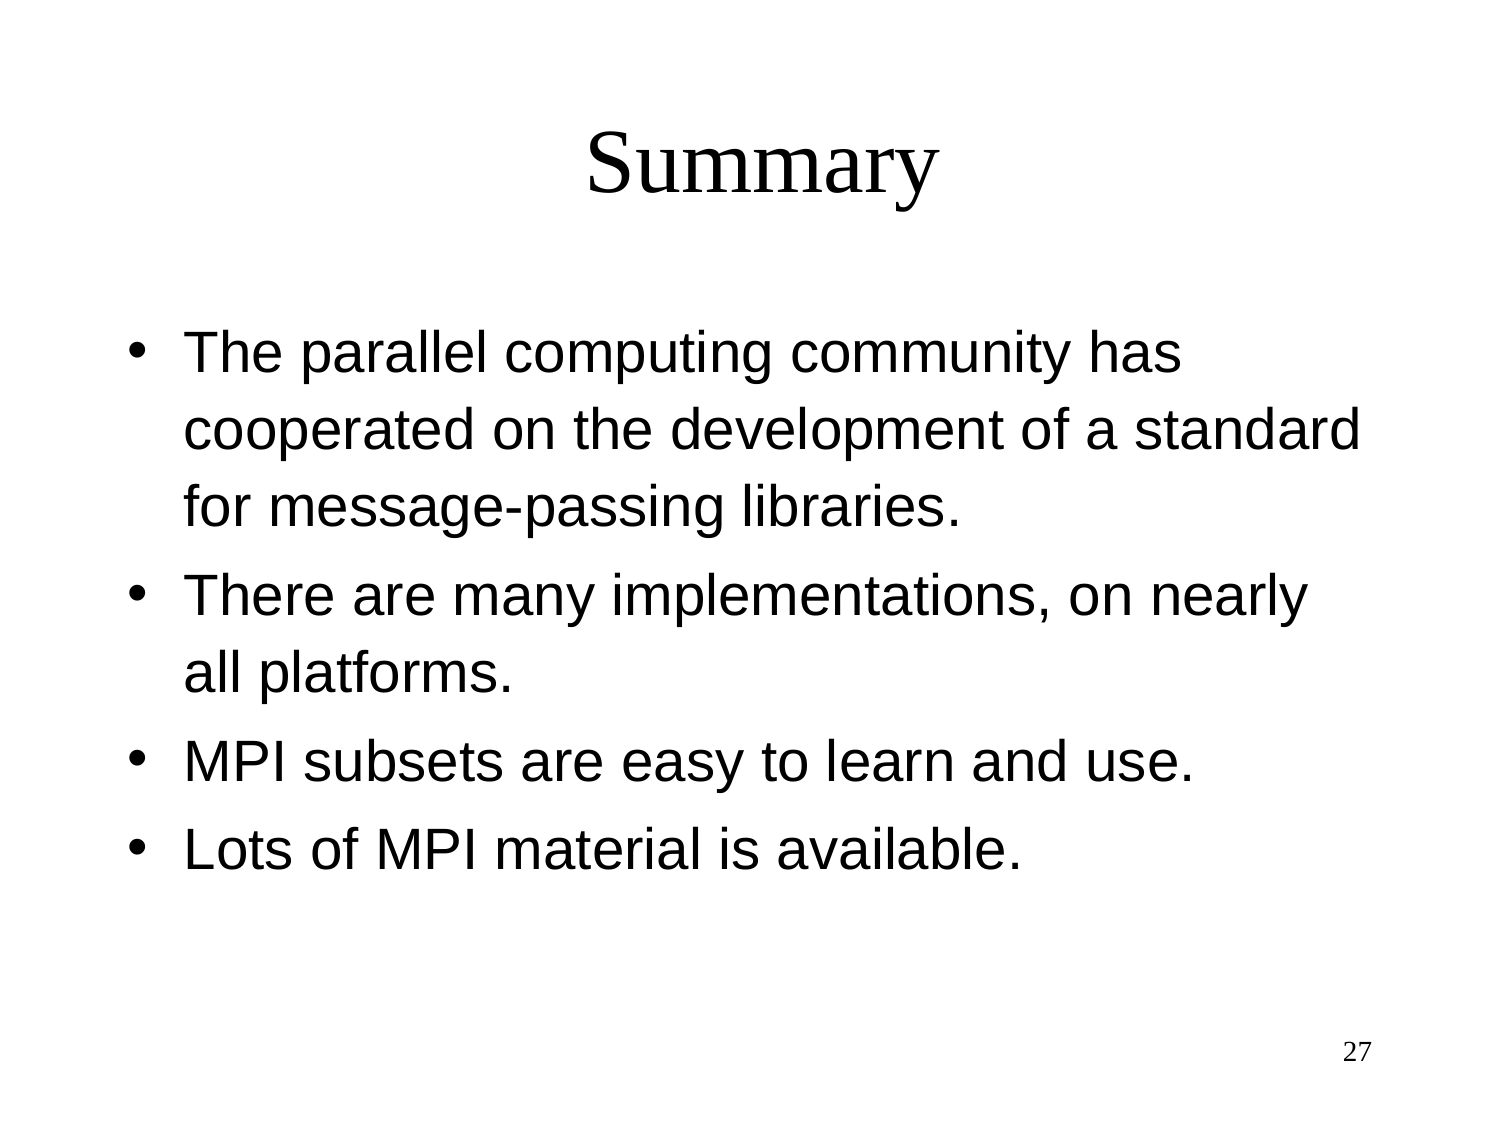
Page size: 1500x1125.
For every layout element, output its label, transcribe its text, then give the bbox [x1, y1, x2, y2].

list The parallel computing community has cooperated on the development of a standard for message-passing libraries. There are many implementations, on nearly all platforms. MPI subsets are easy to learn and use. Lots of MPI material is available. [112, 299, 1388, 1000]
text_box 27 [1074, 1024, 1388, 1100]
title Summary [125, 62, 1400, 250]
